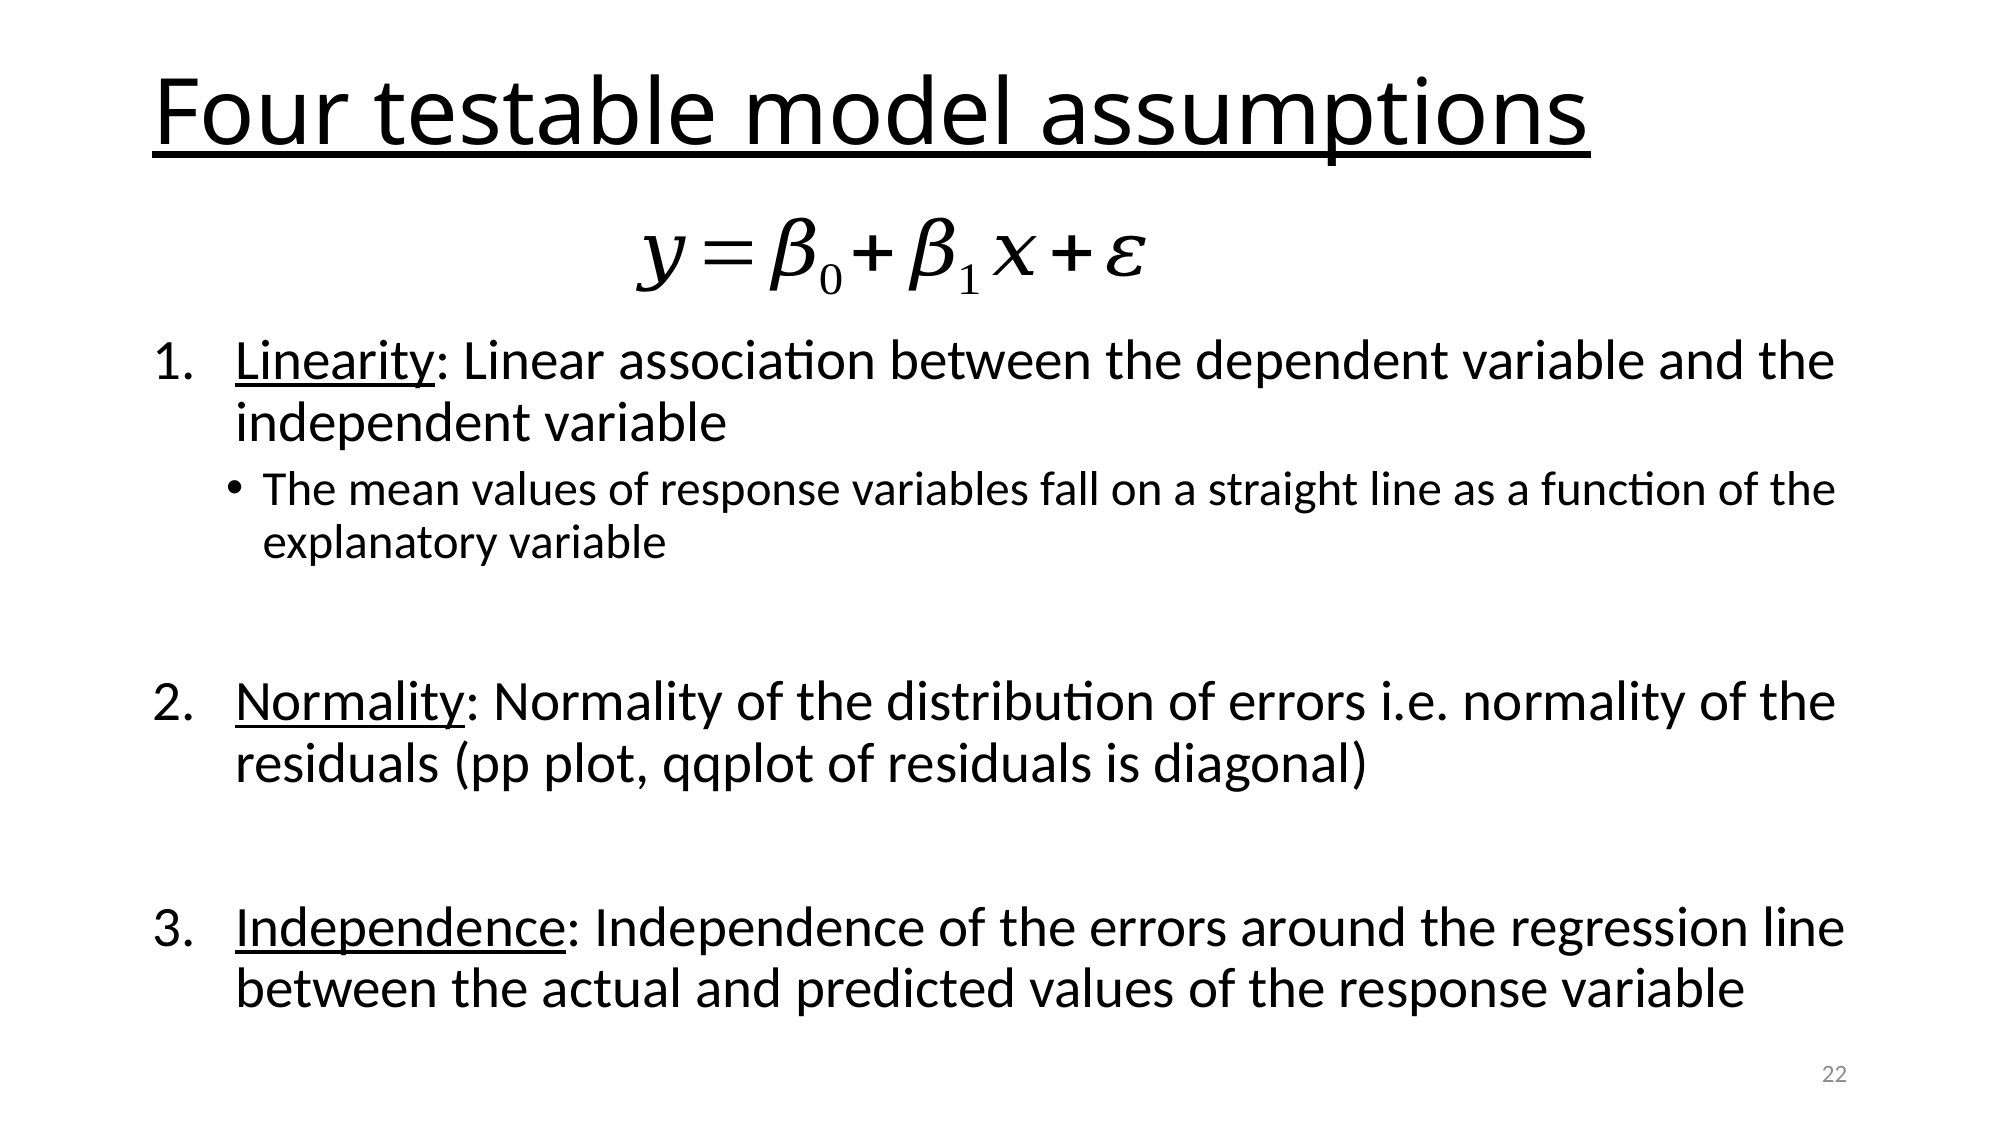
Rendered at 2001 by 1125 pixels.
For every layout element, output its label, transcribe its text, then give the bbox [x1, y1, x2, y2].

list Linearity: Linear association between the dependent variable and the independent variable The mean values of response variables fall on a straight line as a function of the explanatory variable Normality: Normality of the distribution of errors i.e. normality of the residuals (pp plot, qqplot of residuals is diagonal) Independence: Independence of the errors around the regression line between the actual and predicted values of the response variable [137, 322, 1863, 1037]
title Four testable model assumptions [137, 5, 1863, 224]
slide_number 22 [1412, 1042, 1863, 1103]
